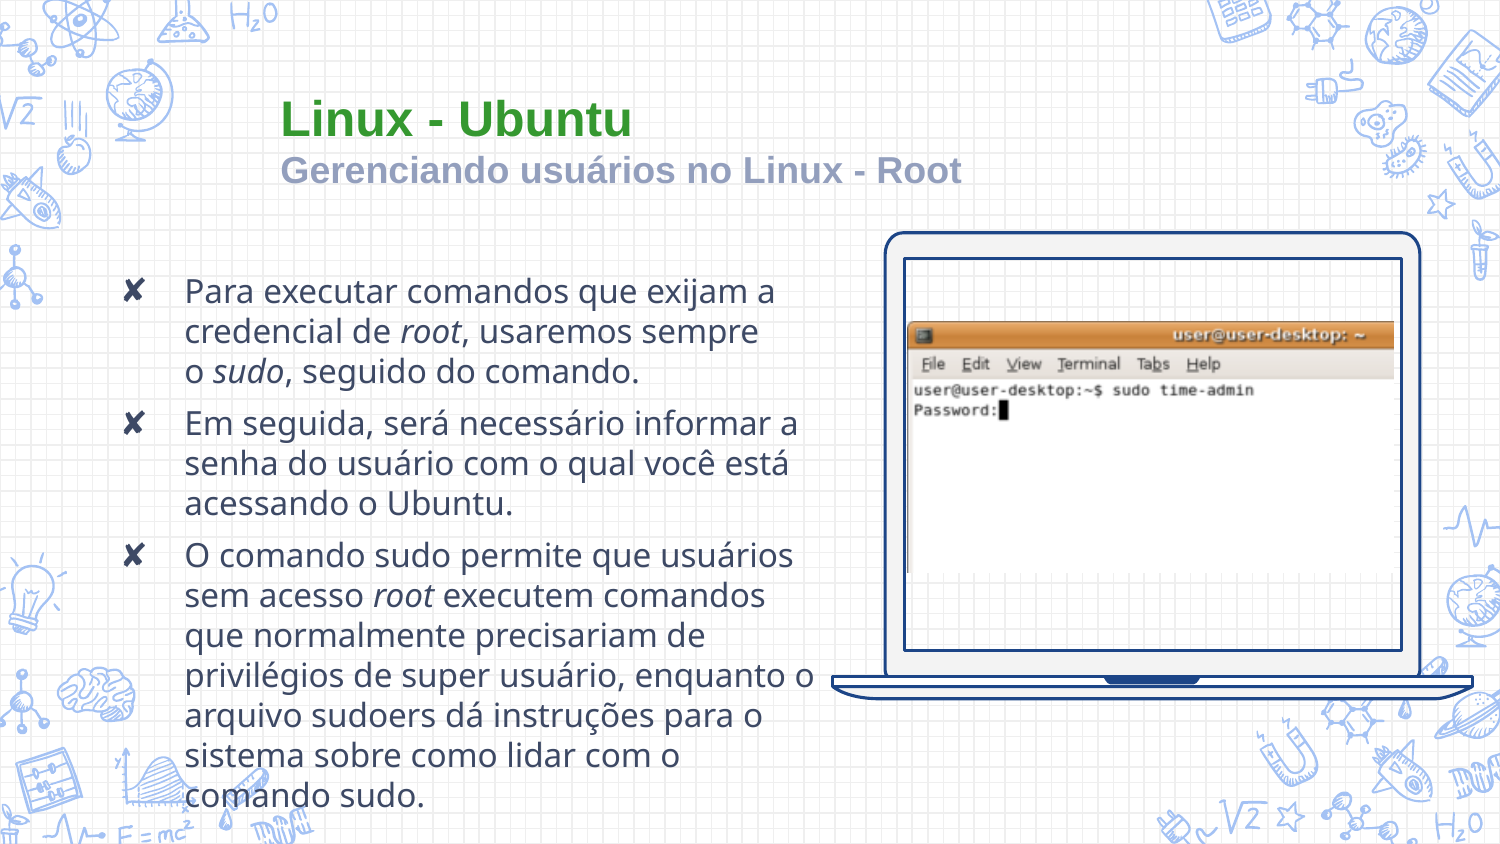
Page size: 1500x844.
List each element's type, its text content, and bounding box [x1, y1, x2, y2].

list Para executar comandos que exijam a credencial de root, usaremos sempre o sudo, seguido do comando. Em seguida, será necessário informar a senha do usuário com o qual você está acessando o Ubuntu. O comando sudo permite que usuários sem acesso root executem comandos que normalmente precisariam de privilégios de super usuário, enquanto o arquivo sudoers dá instruções para o sistema sobre como lidar com o comando sudo. [94, 254, 833, 800]
text_box Linux - Ubuntu Gerenciando usuários no Linux - Root [265, 78, 1425, 233]
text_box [832, 232, 1473, 699]
